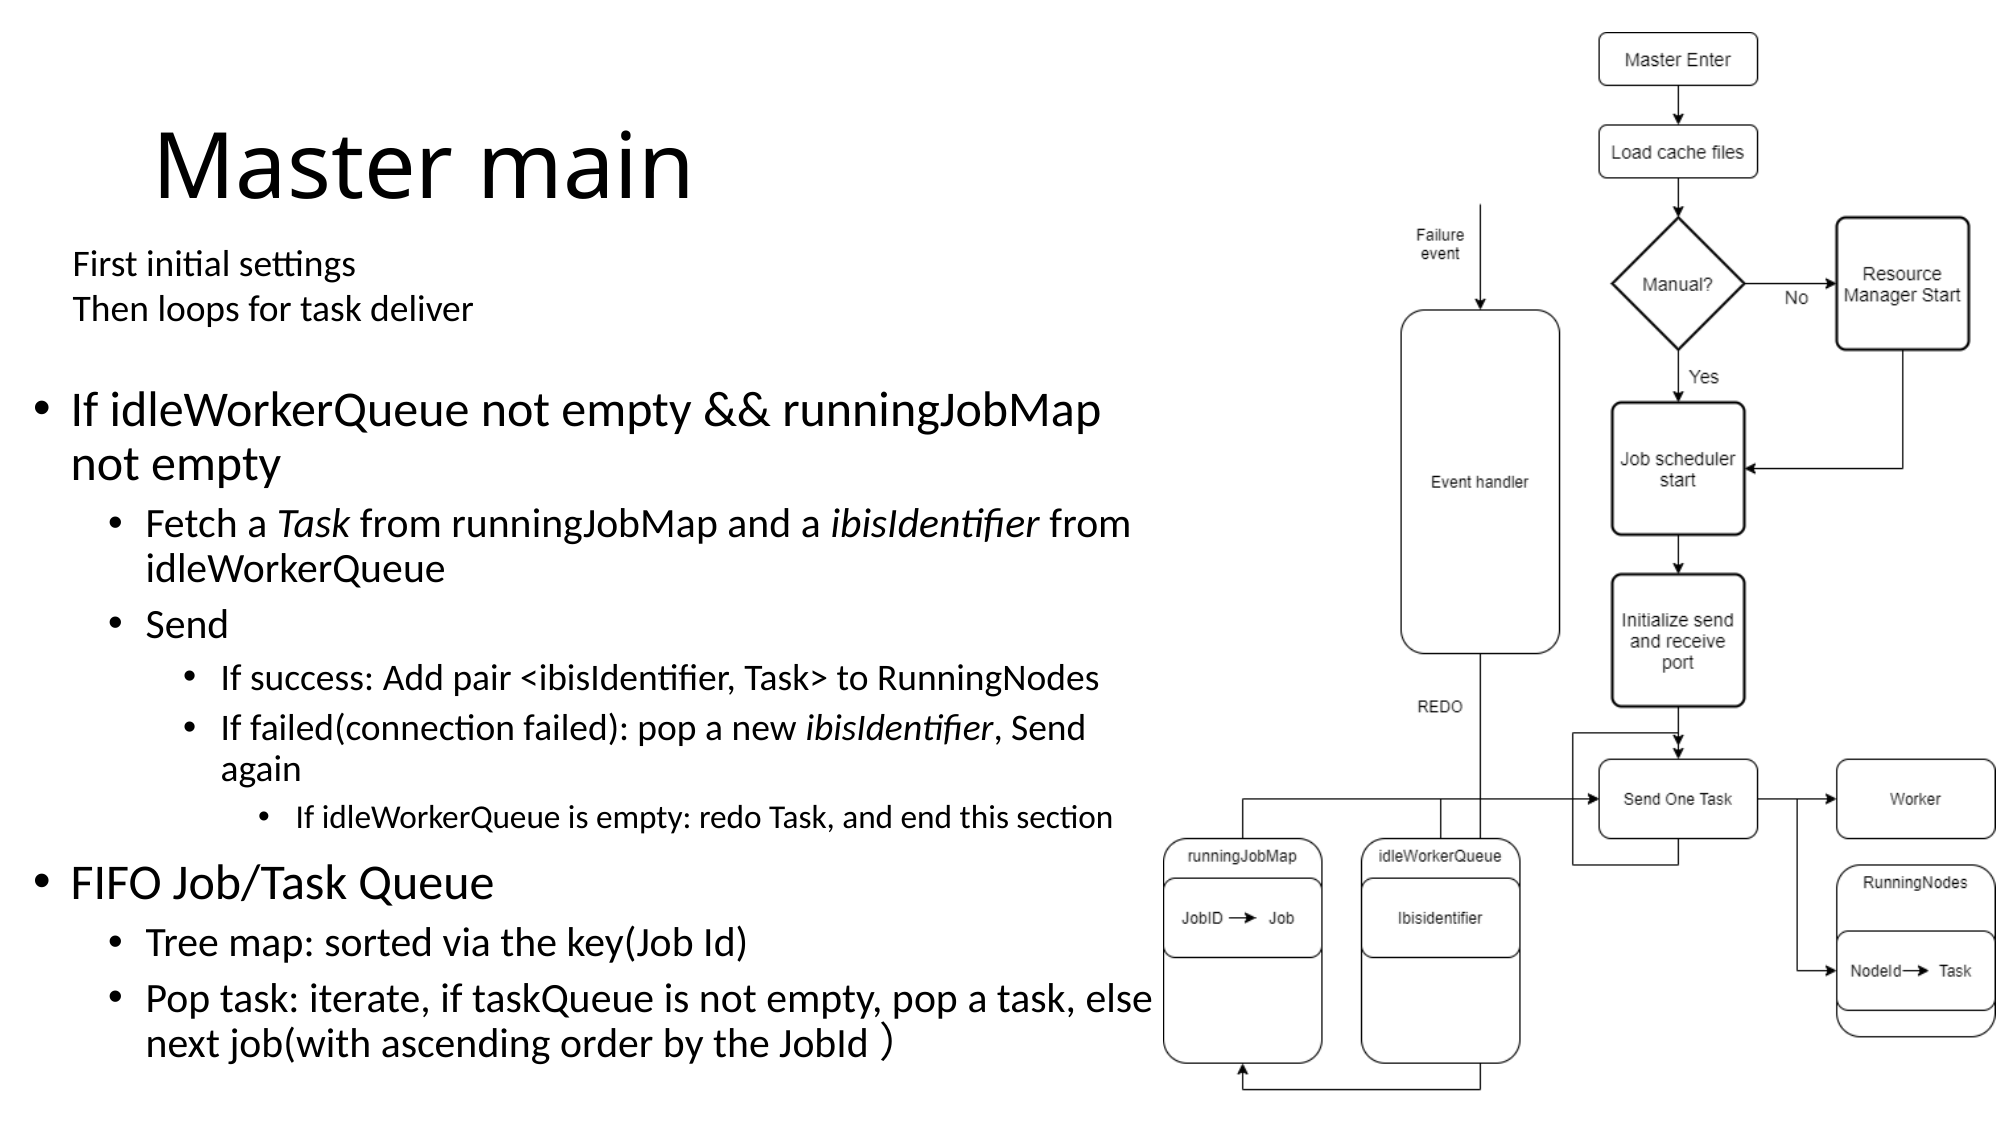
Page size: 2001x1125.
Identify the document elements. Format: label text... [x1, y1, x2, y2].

text_box First initial settings Then loops for task deliver [57, 231, 837, 336]
picture [1162, 32, 1996, 1101]
title Master main [137, 59, 1162, 278]
list If idleWorkerQueue not empty && runningJobMap not empty Fetch a Task from runningJobMap and a ibisIdentifier from idleWorkerQueue Send If success: Add pair <ibisIdentifier, Task> to RunningNodes If failed(connection failed): pop a new ibisIdentifier, Send again If idleWorkerQueue is empty: redo Task, and end this section FIFO Job/Task Queue Tree map: sorted via the key(Job Id) Pop task: iterate, if taskQueue is not empty, pop a task, else next job(with ascending order by the JobId） [18, 375, 1162, 1093]
